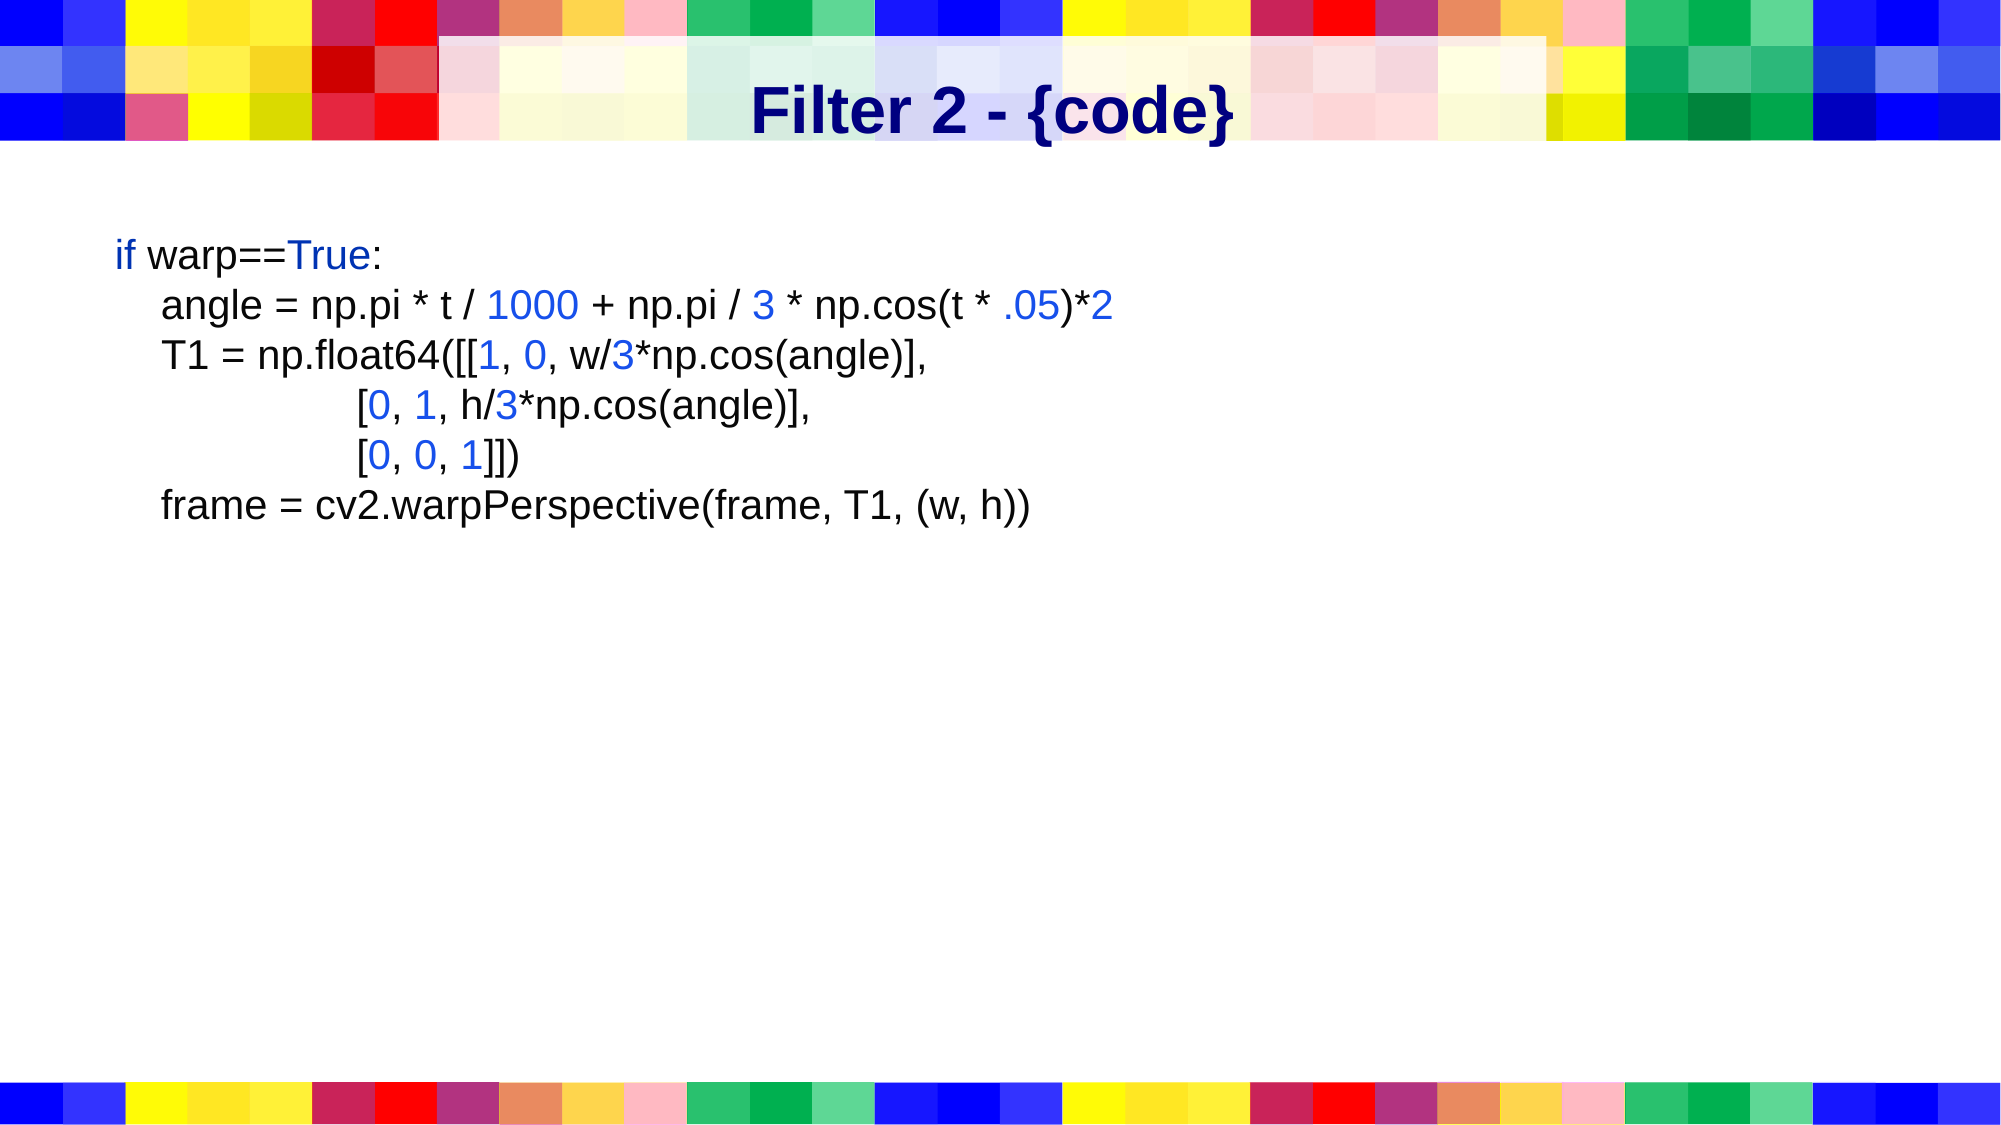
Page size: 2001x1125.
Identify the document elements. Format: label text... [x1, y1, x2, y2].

title Filter 2 - {code} [439, 36, 1547, 177]
list if warp==True: angle = np.pi * t / 1000 + np.pi / 3 * np.cos(t * .05)*2 T1 = np.float64([[1, 0, w/3*np.cos(angle)], [0, 1, h/3*np.cos(angle)], [0, 0, 1]]) frame = cv2.warpPerspective(frame, T1, (w, h)) [99, 219, 1900, 976]
